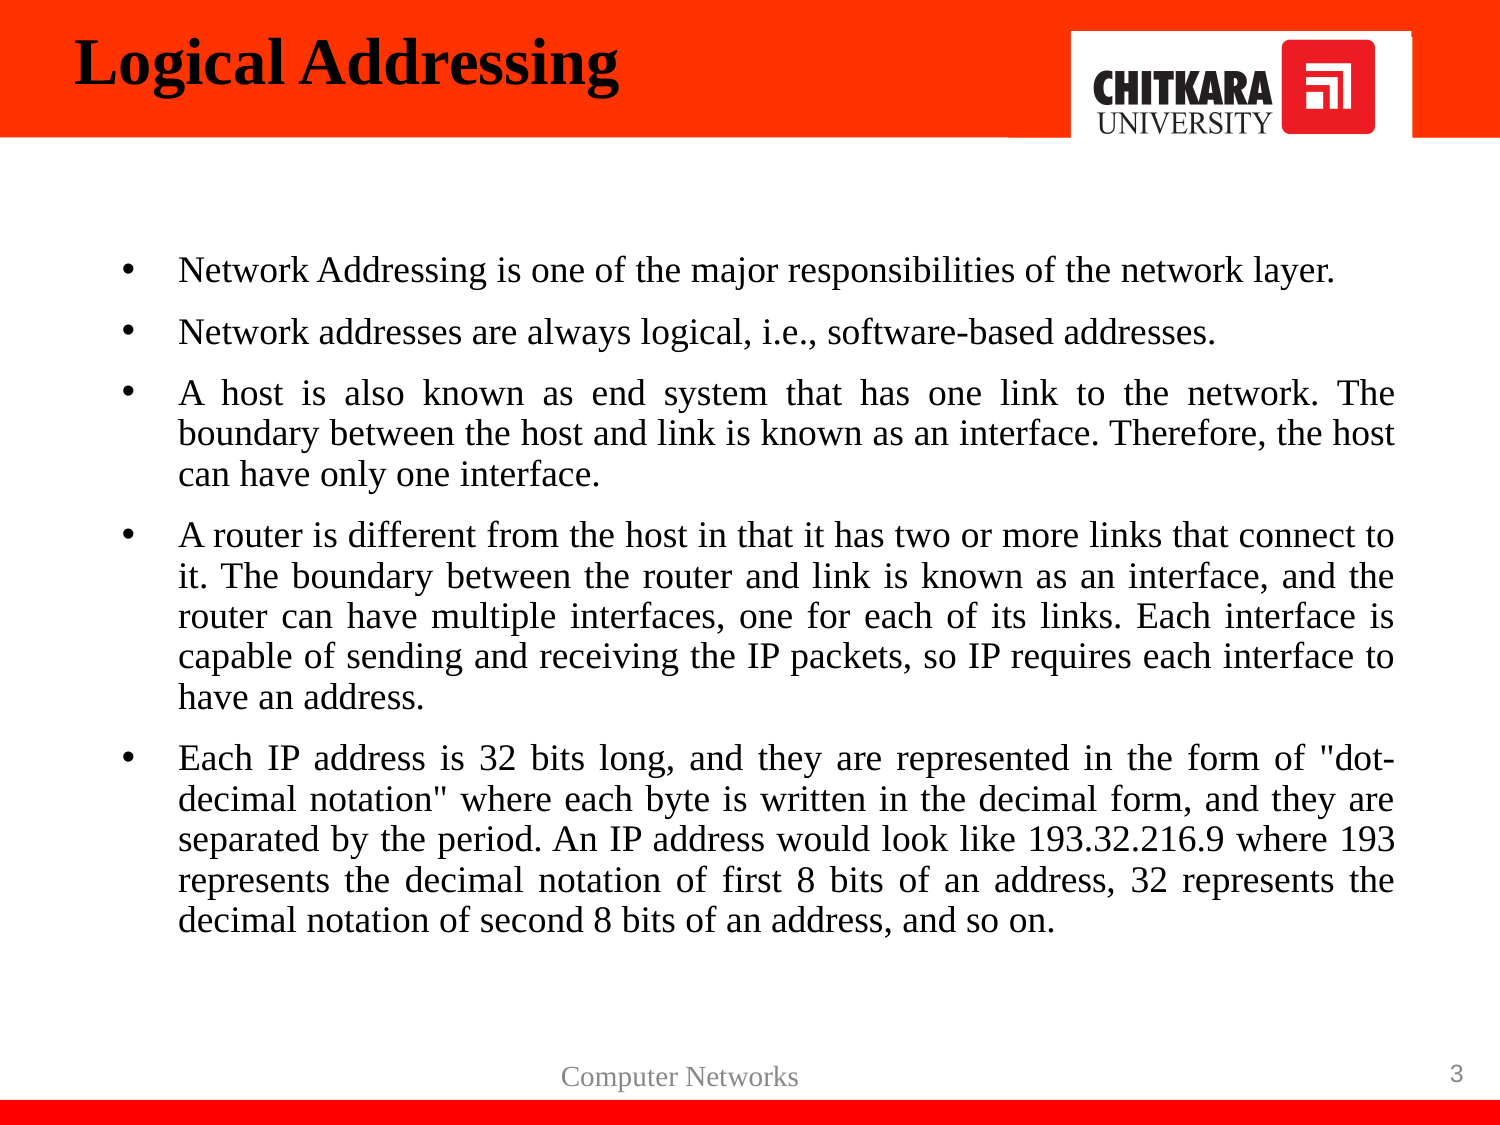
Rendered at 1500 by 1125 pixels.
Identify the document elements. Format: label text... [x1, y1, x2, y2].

text_box ‹#› [1028, 1042, 1479, 1103]
title Logical Addressing [74, 0, 975, 138]
picture [1074, 37, 1390, 138]
text_box Computer Networks [329, 1044, 1140, 1105]
list Network Addressing is one of the major responsibilities of the network layer. Network addresses are always logical, i.e., software-based addresses. A host is also known as end system that has one link to the network. The boundary between the host and link is known as an interface. Therefore, the host can have only one interface. A router is different from the host in that it has two or more links that connect to it. The boundary between the router and link is known as an interface, and the router can have multiple interfaces, one for each of its links. Each interface is capable of sending and receiving the IP packets, so IP requires each interface to have an address. Each IP address is 32 bits long, and they are represented in the form of "dot-decimal notation" where each byte is written in the decimal form, and they are separated by the period. An IP address would look like 193.32.216.9 where 193 represents the decimal notation of first 8 bits of an address, 32 represents the decimal notation of second 8 bits of an address, and so on. [103, 250, 1397, 927]
